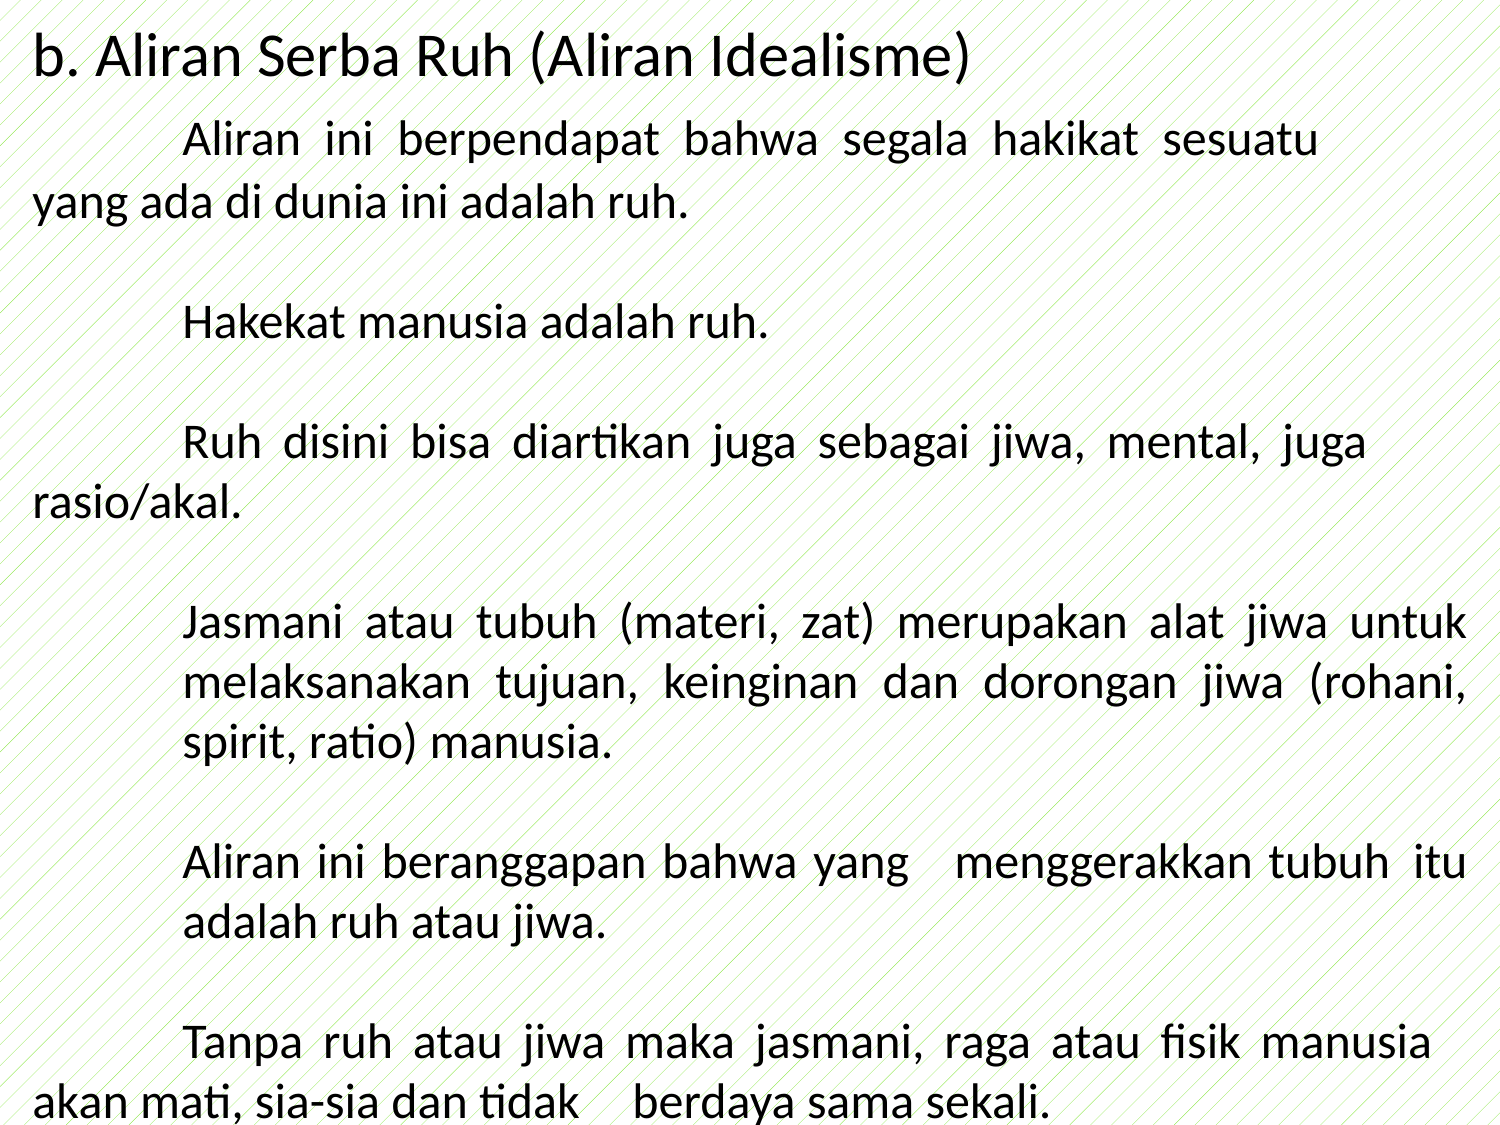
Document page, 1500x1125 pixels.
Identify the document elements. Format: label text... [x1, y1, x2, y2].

text_box b. Aliran Serba Ruh (Aliran Idealisme) Aliran ini berpendapat bahwa segala hakikat sesuatu yang ada di dunia ini adalah ruh. Hakekat manusia adalah ruh. Ruh disini bisa diartikan juga sebagai jiwa, mental, juga rasio/akal. Jasmani atau tubuh (materi, zat) merupakan alat jiwa untuk melaksanakan tujuan, keinginan dan dorongan jiwa (rohani, spirit, ratio) manusia. Aliran ini beranggapan bahwa yang menggerakkan tubuh itu adalah ruh atau jiwa. Tanpa ruh atau jiwa maka jasmani, raga atau fisik manusia akan mati, sia-sia dan tidak berdaya sama sekali. [17, 6, 1483, 1125]
